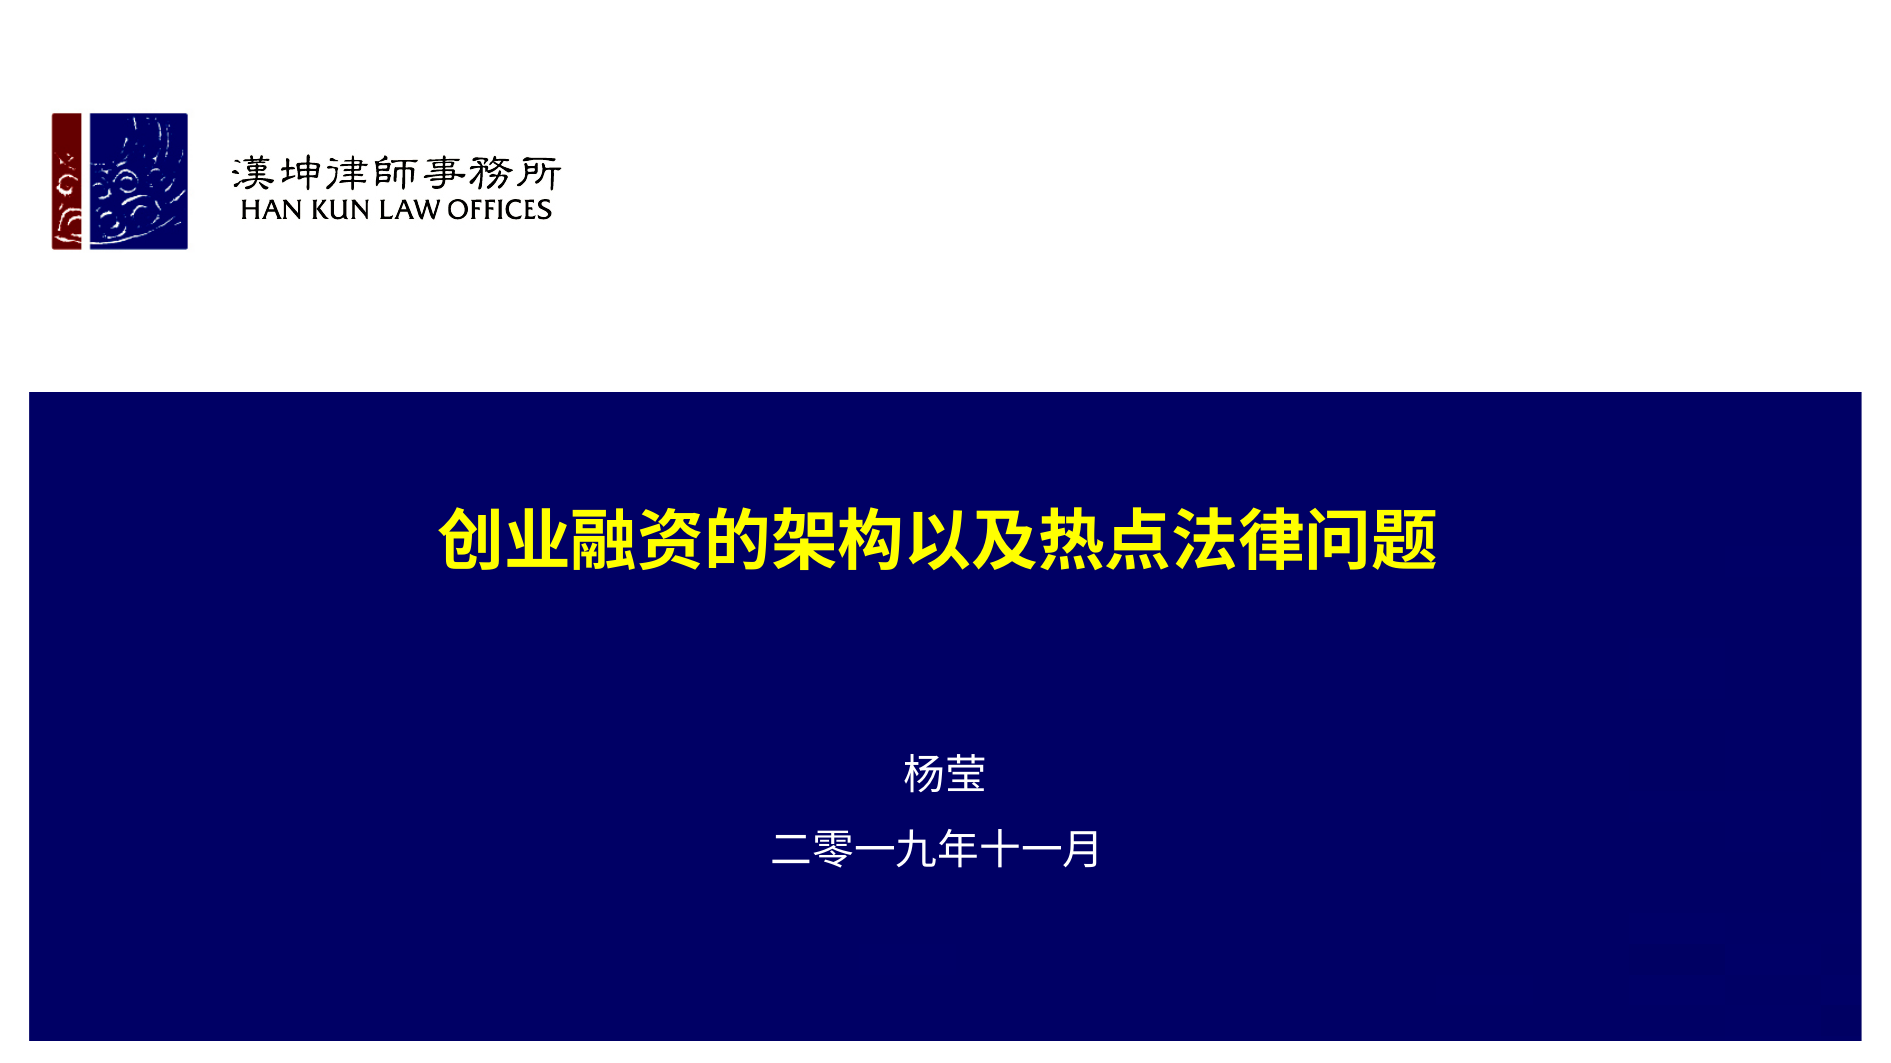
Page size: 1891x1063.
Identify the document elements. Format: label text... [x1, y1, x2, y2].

picture [29, 392, 1862, 1041]
text_box 杨莹 二零一九年十一月 [32, 668, 1858, 907]
picture [0, 82, 615, 277]
title 创业融资的架构以及热点法律问题 [33, 418, 1859, 657]
